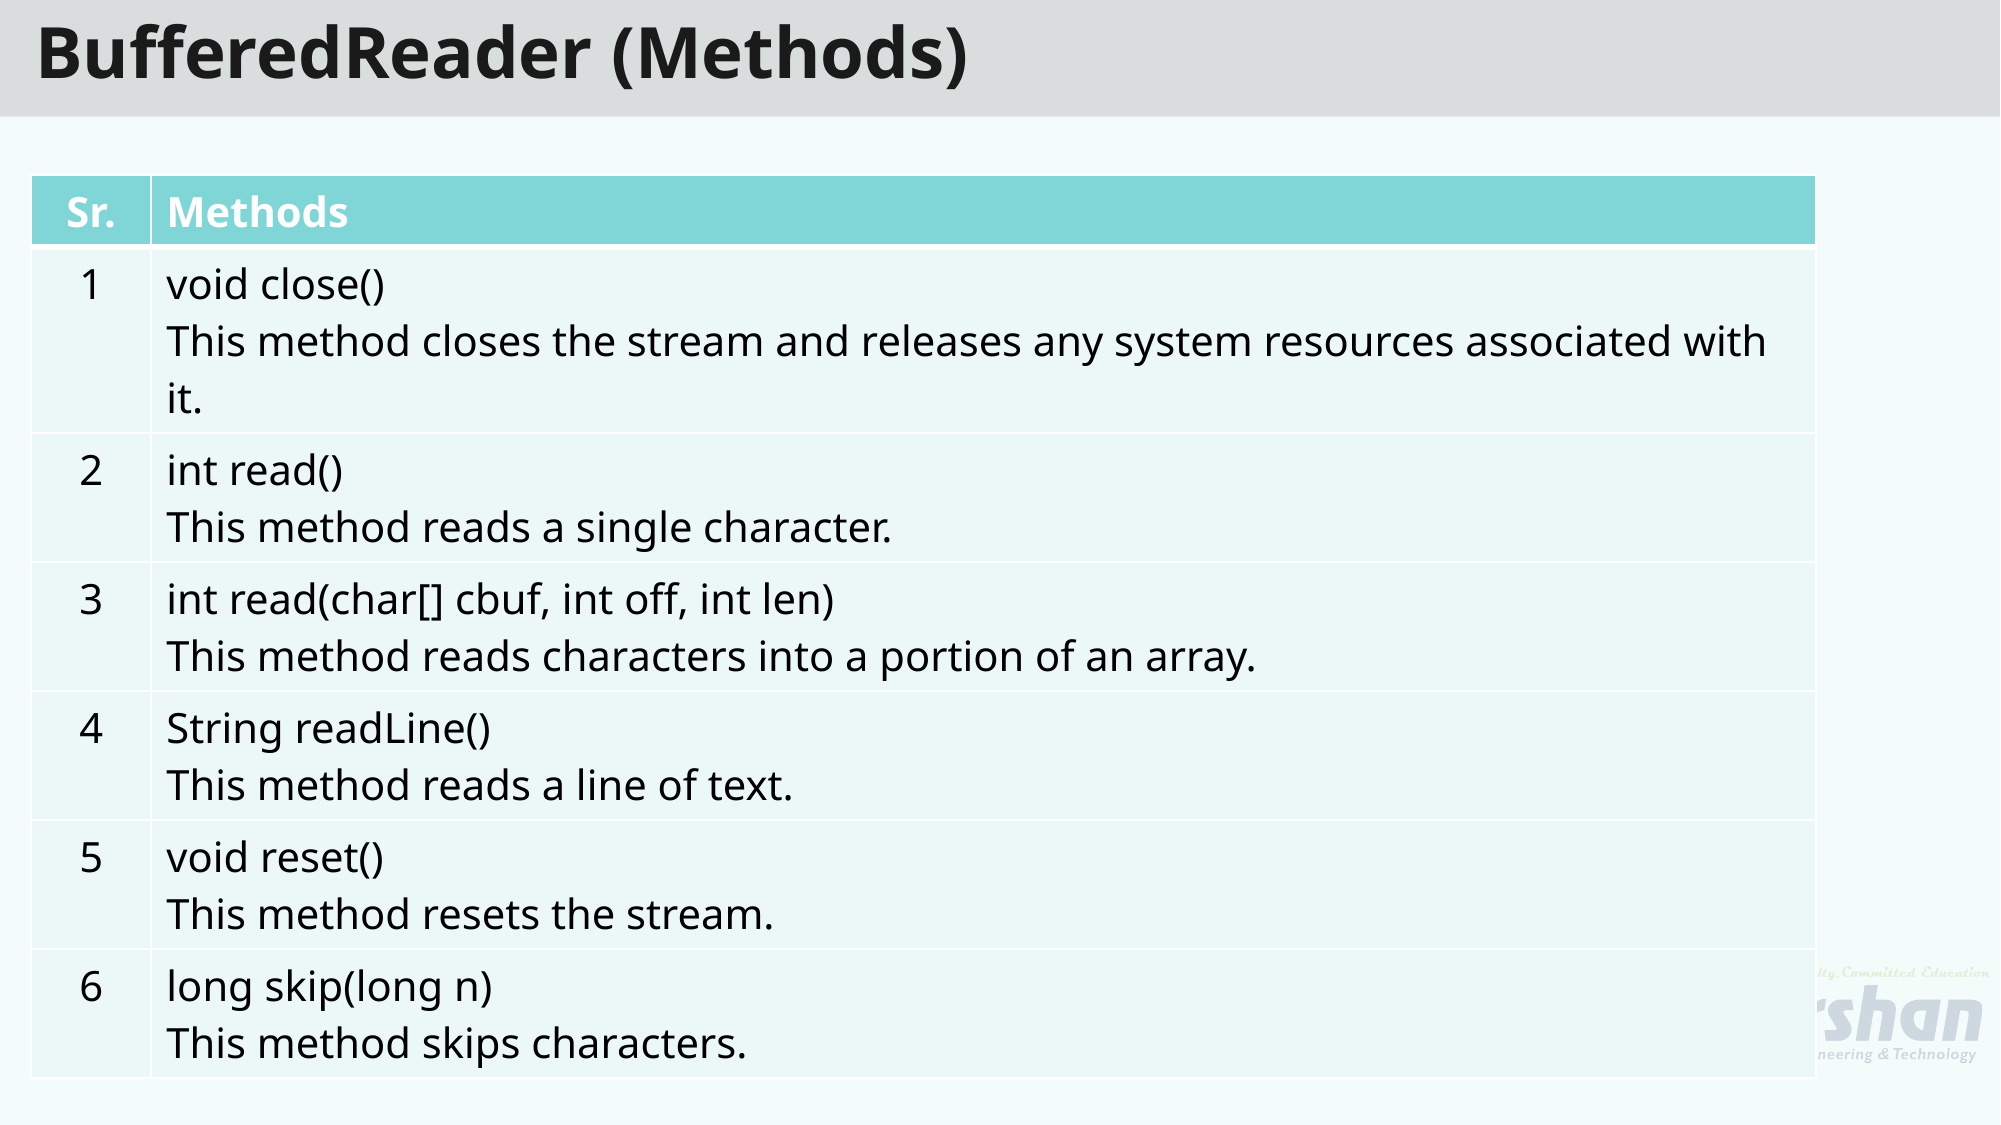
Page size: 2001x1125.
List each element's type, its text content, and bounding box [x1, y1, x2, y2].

title BufferedReader (Methods) [0, 0, 2000, 117]
table_cell 2 [32, 434, 150, 561]
table_cell 5 [32, 821, 150, 948]
table_cell int read(char[] cbuf, int off, int len) This method reads characters into a portion of an array. [152, 563, 1815, 690]
table_header Methods [152, 176, 1815, 244]
table_cell long skip(long n) This method skips characters. [152, 950, 1815, 1077]
table_cell String readLine() This method reads a line of text. [152, 692, 1815, 819]
table_header Sr. [32, 176, 150, 244]
text_box [0, 117, 2000, 1125]
table_cell void reset() This method resets the stream. [152, 821, 1815, 948]
table_cell 3 [32, 563, 150, 690]
table_cell int read() This method reads a single character. [152, 434, 1815, 561]
table_cell 6 [32, 950, 150, 1077]
table_cell void close() This method closes the stream and releases any system resources associated with it. [152, 250, 1815, 432]
table_cell 1 [32, 250, 150, 432]
table_cell 4 [32, 692, 150, 819]
